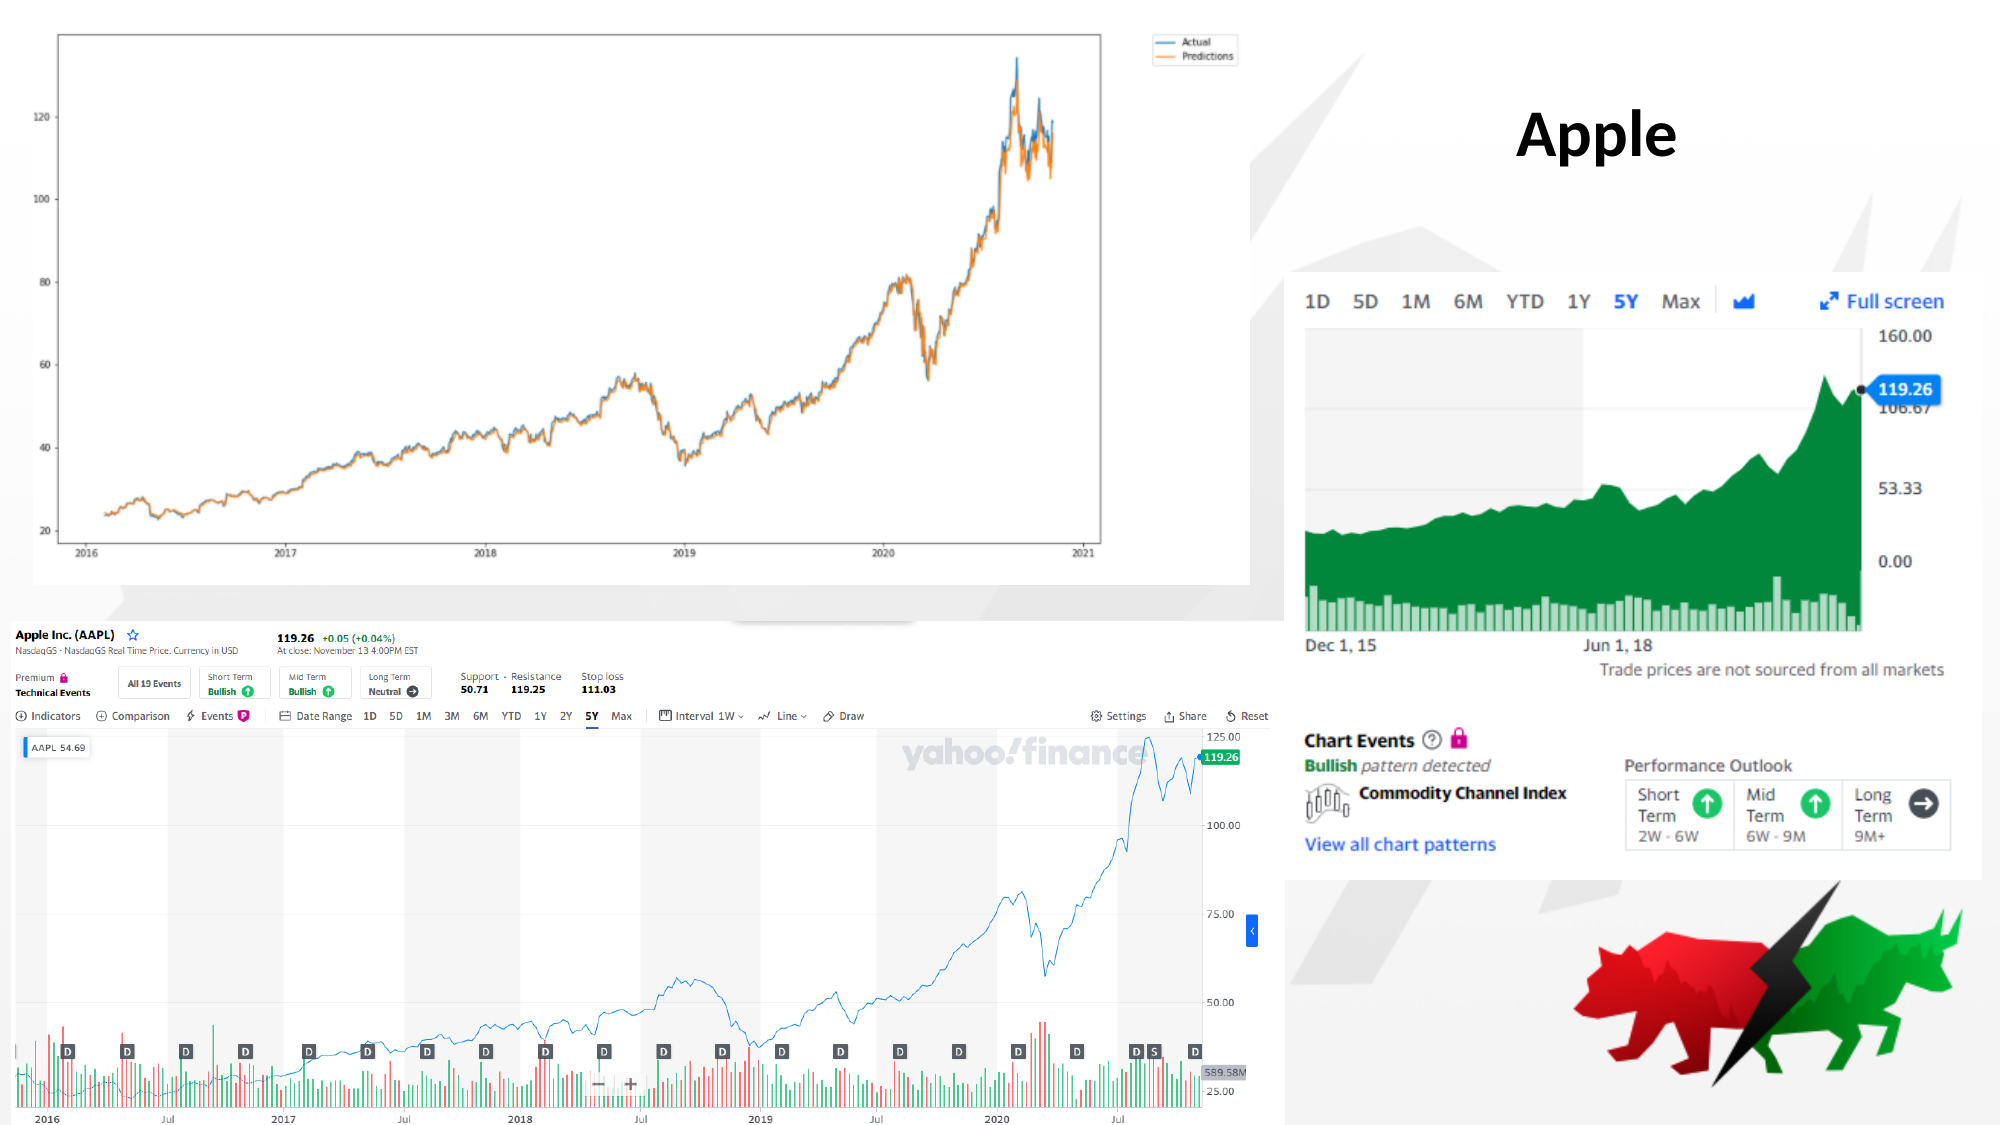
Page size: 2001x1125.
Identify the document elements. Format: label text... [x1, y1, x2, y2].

text_box Apple [1377, 82, 1817, 177]
picture [0, 0, 2001, 1125]
